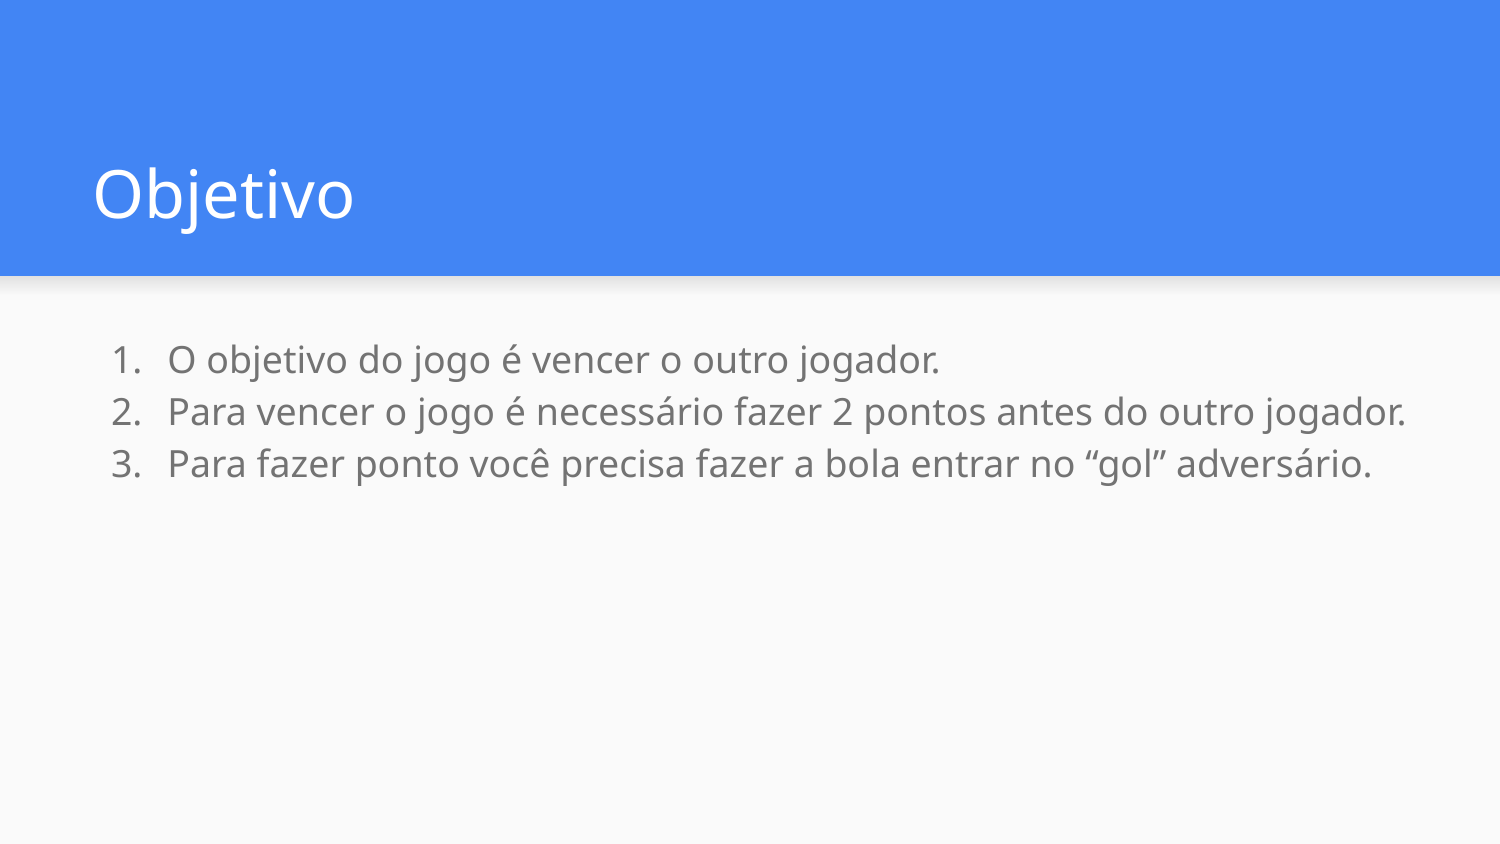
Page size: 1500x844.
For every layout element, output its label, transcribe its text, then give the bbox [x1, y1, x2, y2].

list O objetivo do jogo é vencer o outro jogador. Para vencer o jogo é necessário fazer 2 pontos antes do outro jogador. Para fazer ponto você precisa fazer a bola entrar no “gol” adversário. [77, 314, 1427, 760]
title Objetivo [77, 121, 1427, 248]
